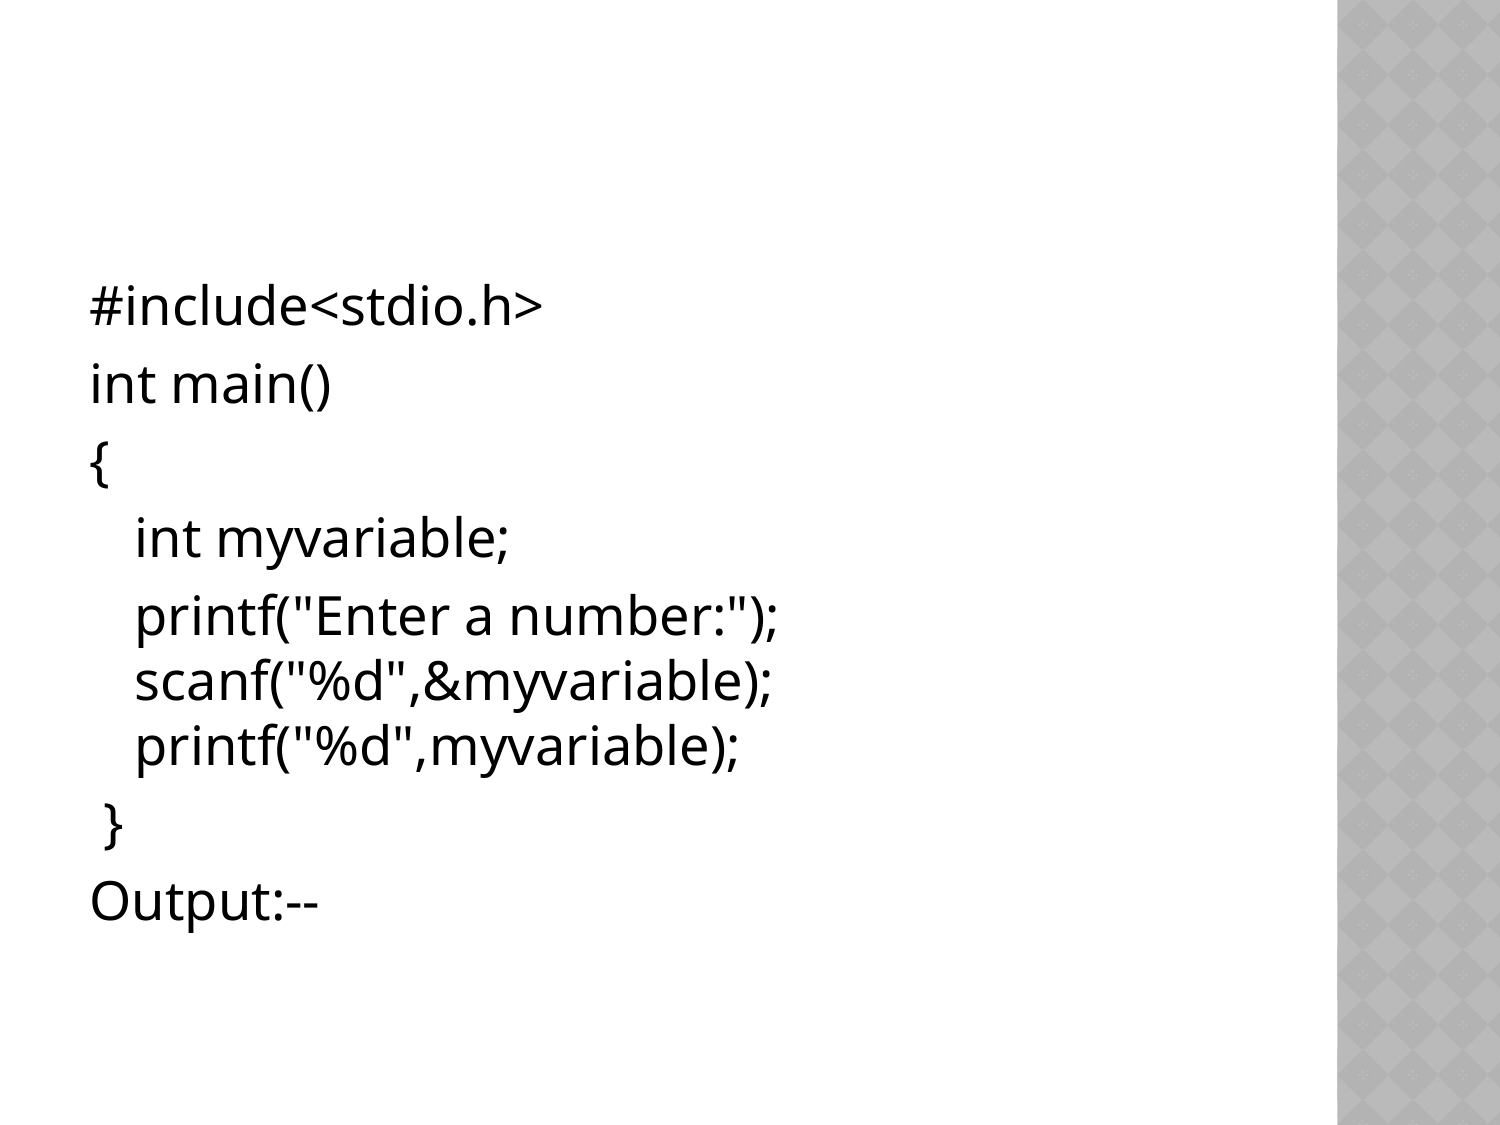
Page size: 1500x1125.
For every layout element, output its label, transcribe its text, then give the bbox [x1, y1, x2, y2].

list #include<stdio.h> int main() { int myvariable; printf("Enter a number:"); scanf("%d",&myvariable); printf("%d",myvariable); } Output:-- [75, 264, 1263, 1059]
